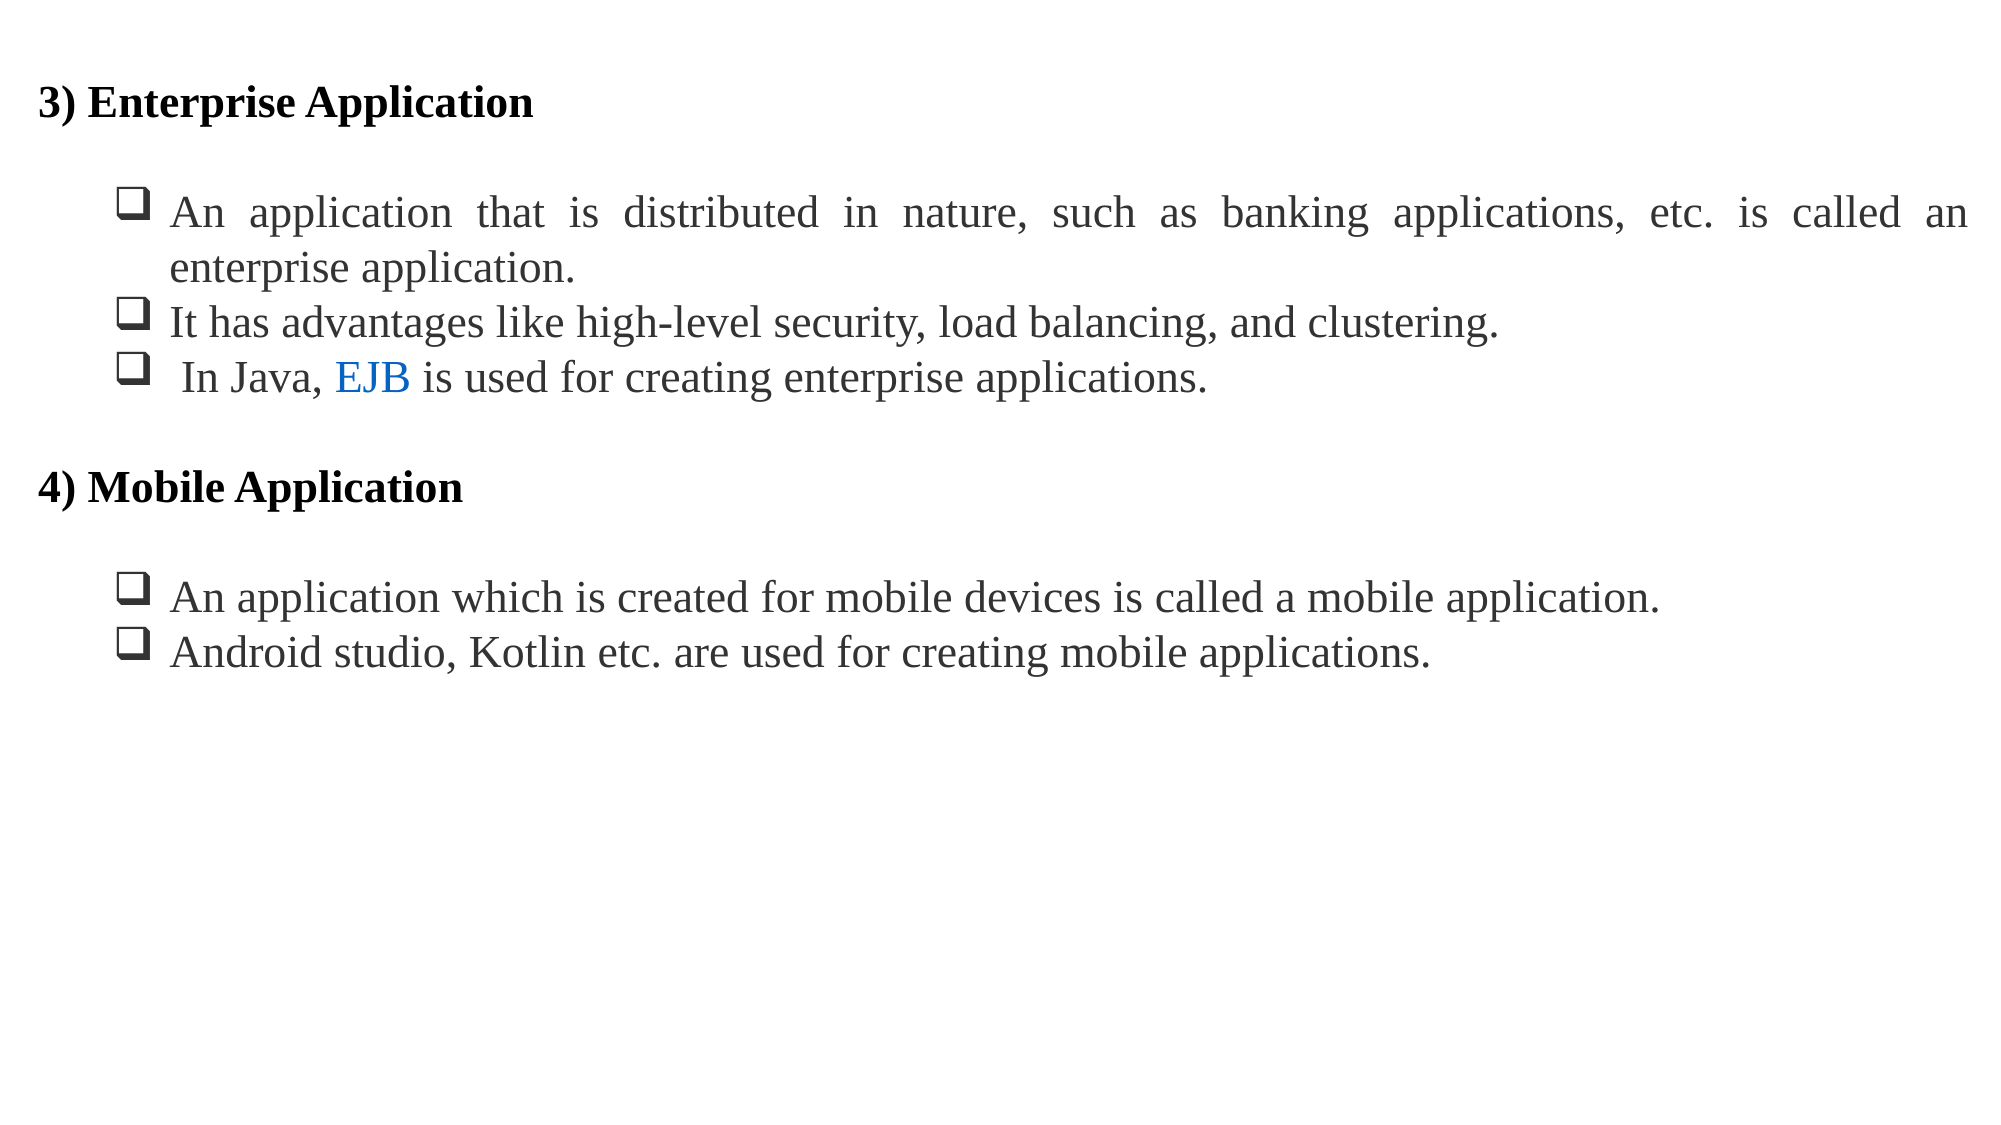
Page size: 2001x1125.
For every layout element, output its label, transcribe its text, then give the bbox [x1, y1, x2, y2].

text_box 3) Enterprise Application An application that is distributed in nature, such as banking applications, etc. is called an enterprise application. It has advantages like high-level security, load balancing, and clustering. In Java, EJB is used for creating enterprise applications. 4) Mobile Application An application which is created for mobile devices is called a mobile application. Android studio, Kotlin etc. are used for creating mobile applications. [23, 9, 1985, 685]
